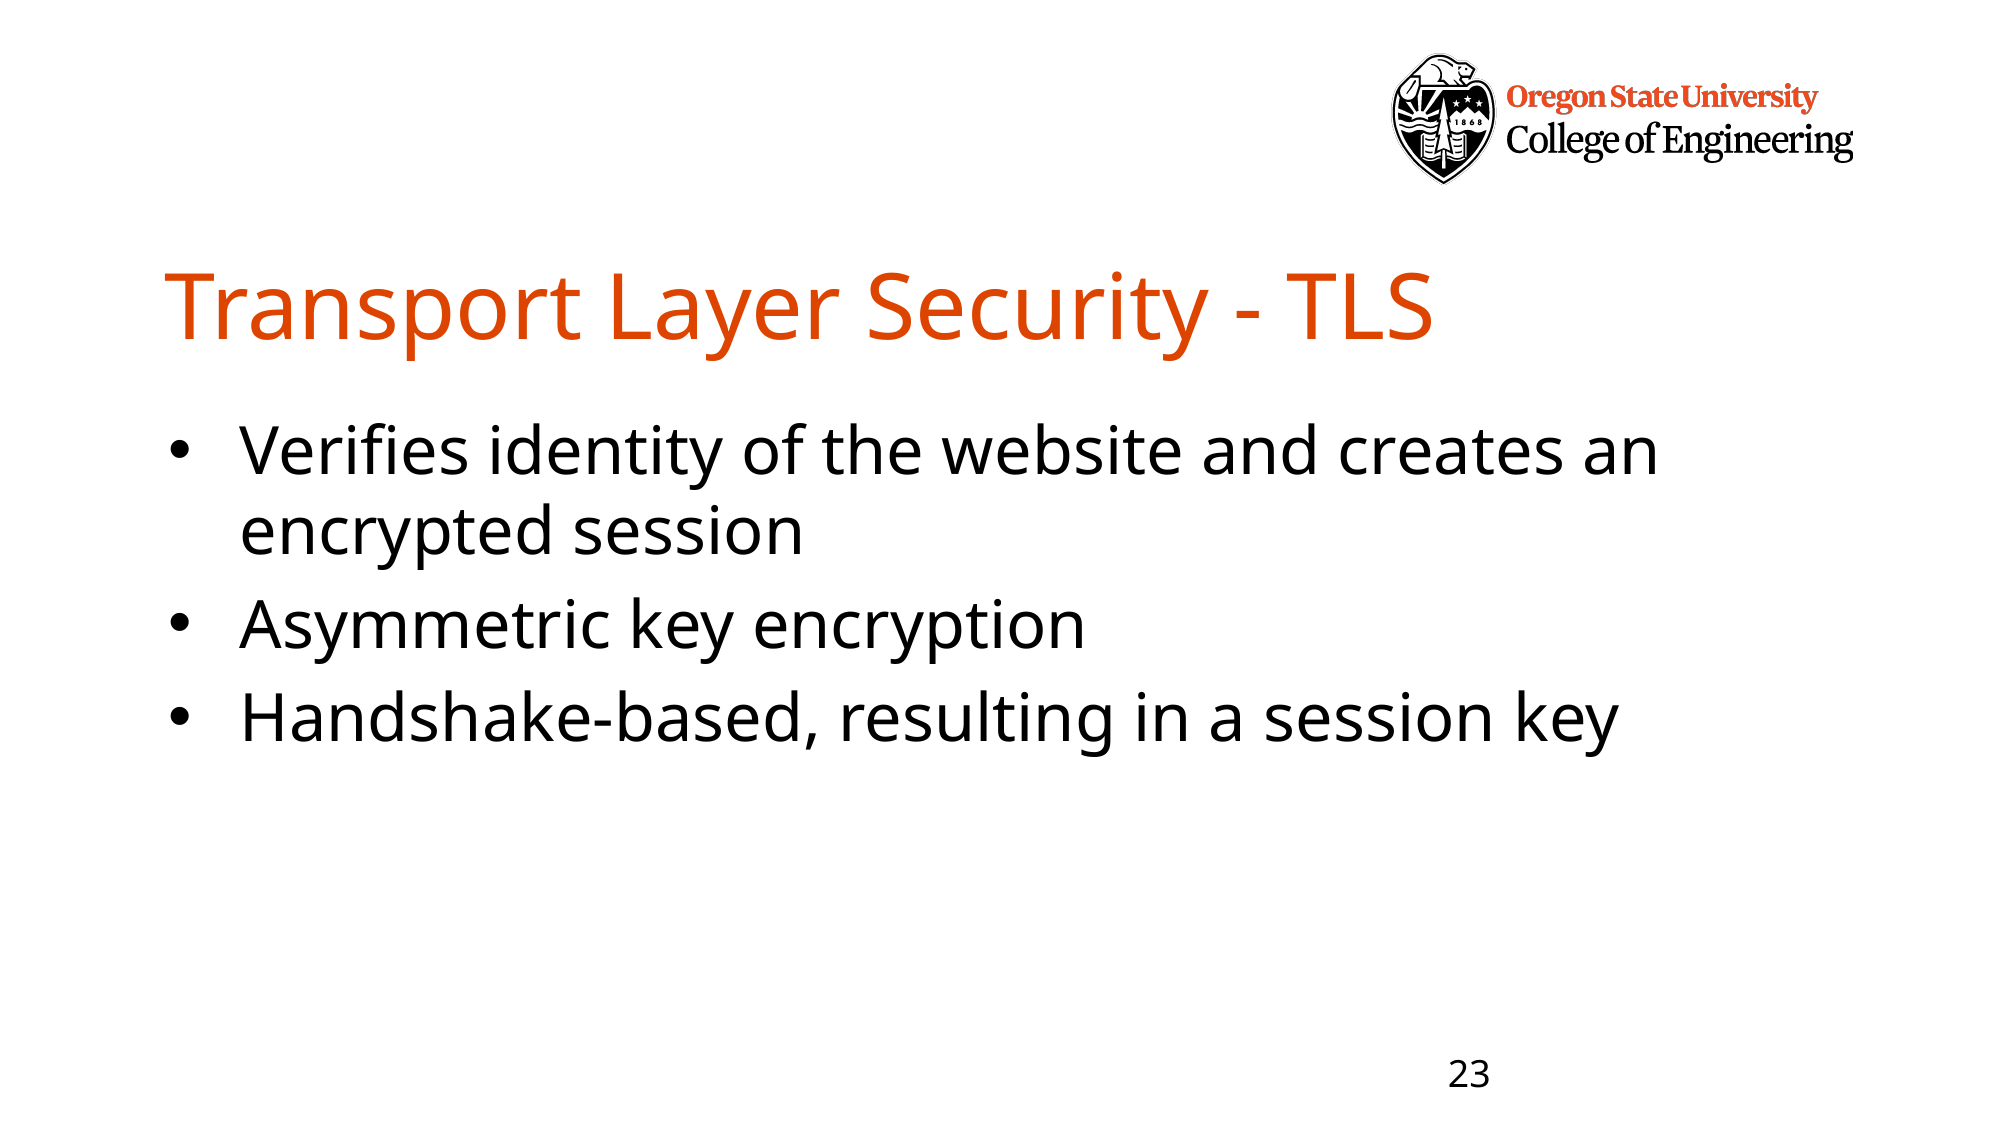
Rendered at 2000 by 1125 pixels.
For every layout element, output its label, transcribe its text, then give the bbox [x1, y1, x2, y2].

title Transport Layer Security - TLS [149, 205, 1850, 400]
picture [1391, 53, 1853, 185]
list Verifies identity of the website and creates an encrypted session Asymmetric key encryption Handshake-based, resulting in a session key [149, 400, 1850, 1005]
slide_number 23 [1432, 1042, 1853, 1103]
